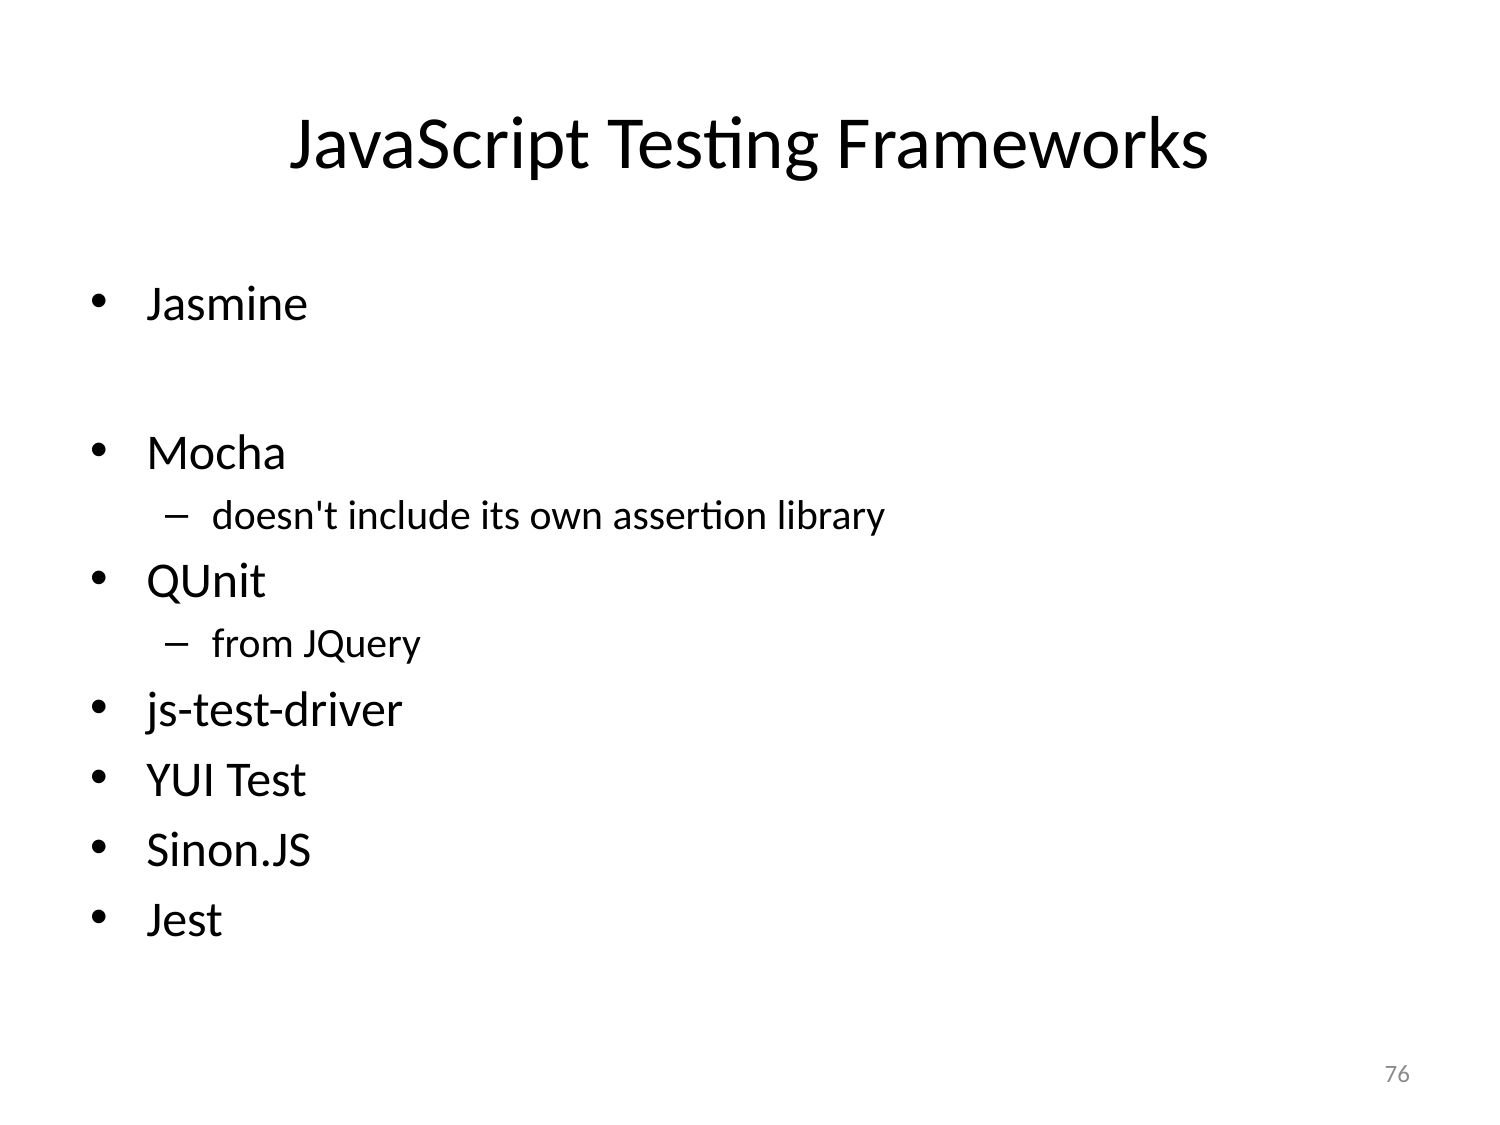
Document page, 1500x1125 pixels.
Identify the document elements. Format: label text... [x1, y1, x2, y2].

title JavaScript Testing Frameworks [75, 45, 1425, 233]
list Jasmine Mocha doesn't include its own assertion library QUnit from JQuery js-test-driver YUI Test Sinon.JS Jest [75, 262, 1425, 1005]
slide_number 76 [1074, 1042, 1425, 1103]
